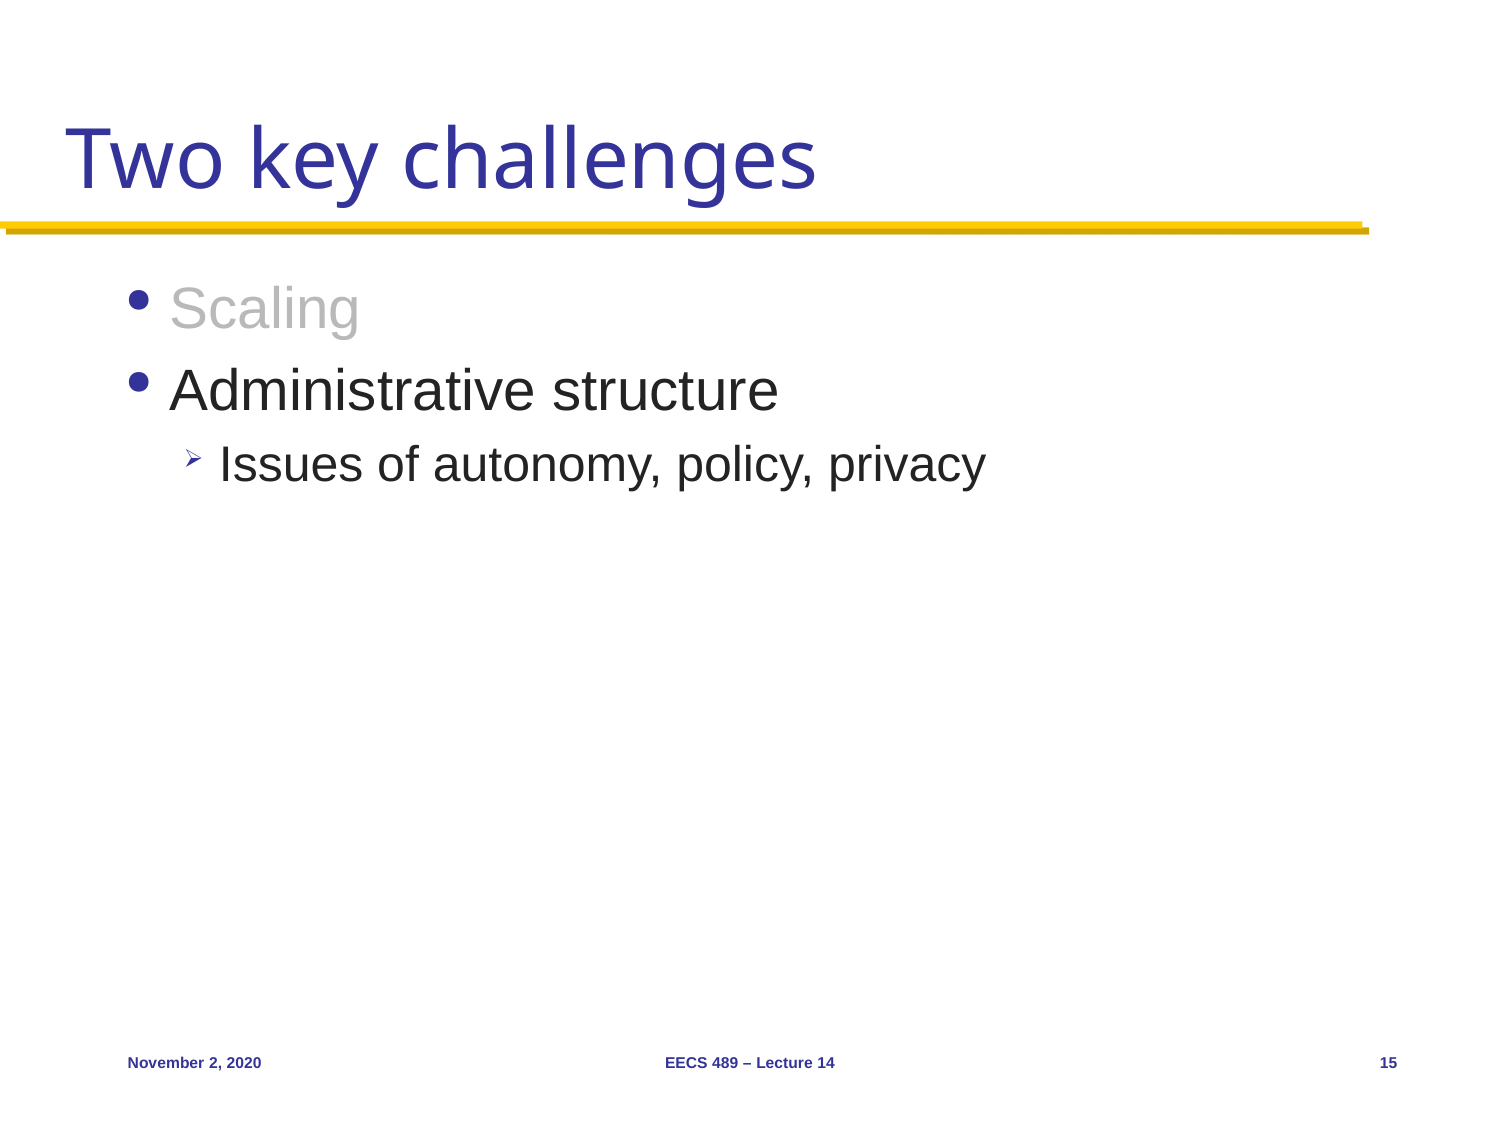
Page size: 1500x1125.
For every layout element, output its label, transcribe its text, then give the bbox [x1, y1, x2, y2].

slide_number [112, 1024, 426, 1101]
footer EECS 489 – Lecture 14 [512, 1024, 988, 1101]
title Two key challenges [49, 24, 1451, 213]
list Scaling Administrative structure Issues of autonomy, policy, privacy [112, 262, 1413, 988]
slide_number 15 [1312, 1024, 1413, 1101]
